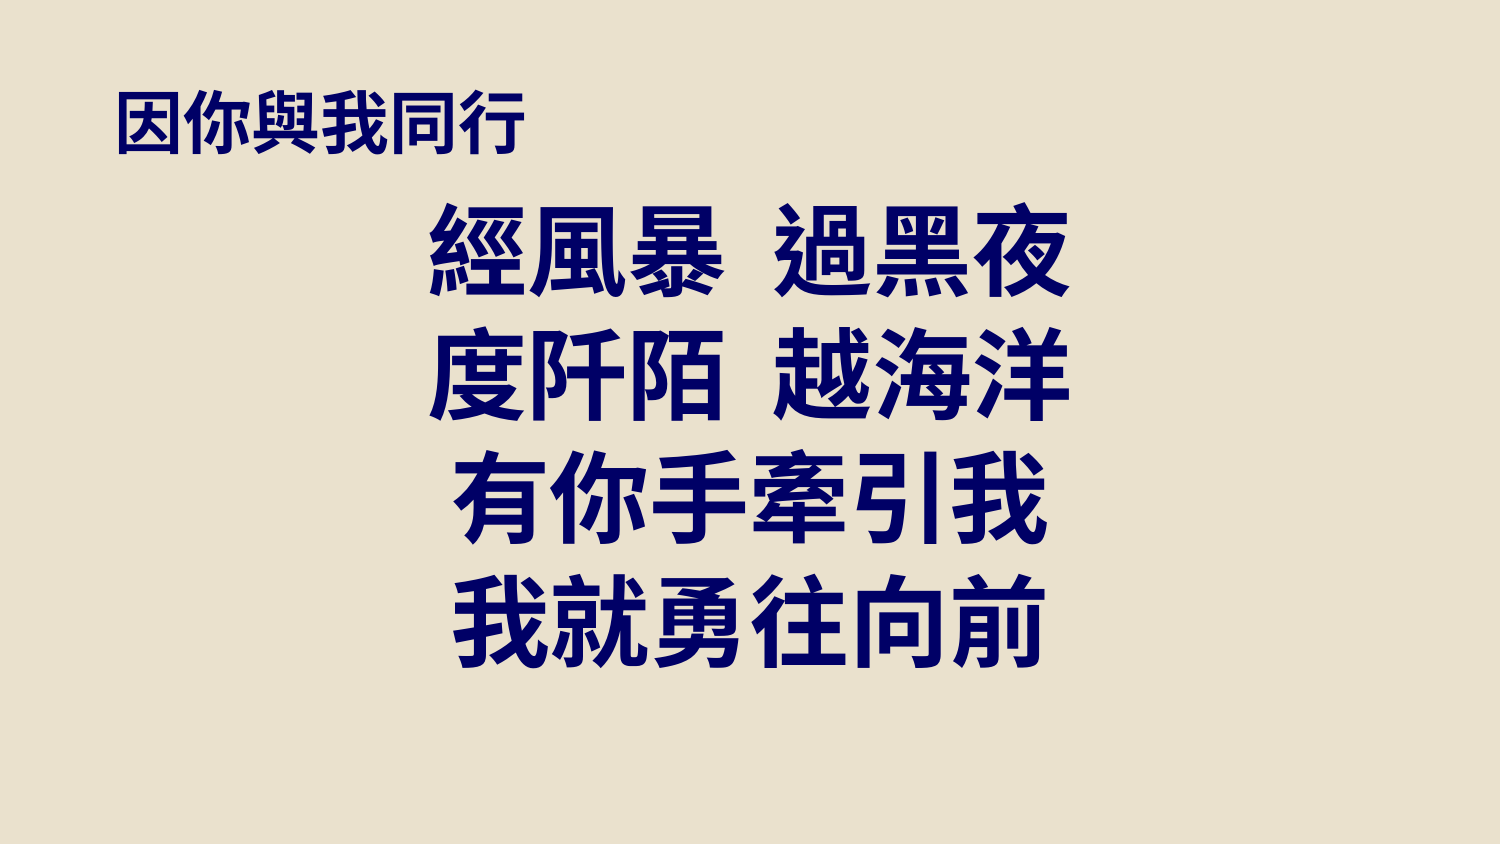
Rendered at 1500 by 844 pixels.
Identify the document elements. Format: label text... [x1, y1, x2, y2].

title 因你與我同行 [103, 44, 1397, 196]
list 經風暴 過黑夜 度阡陌 越海洋 有你手牽引我 我就勇往向前 [0, 196, 1500, 844]
